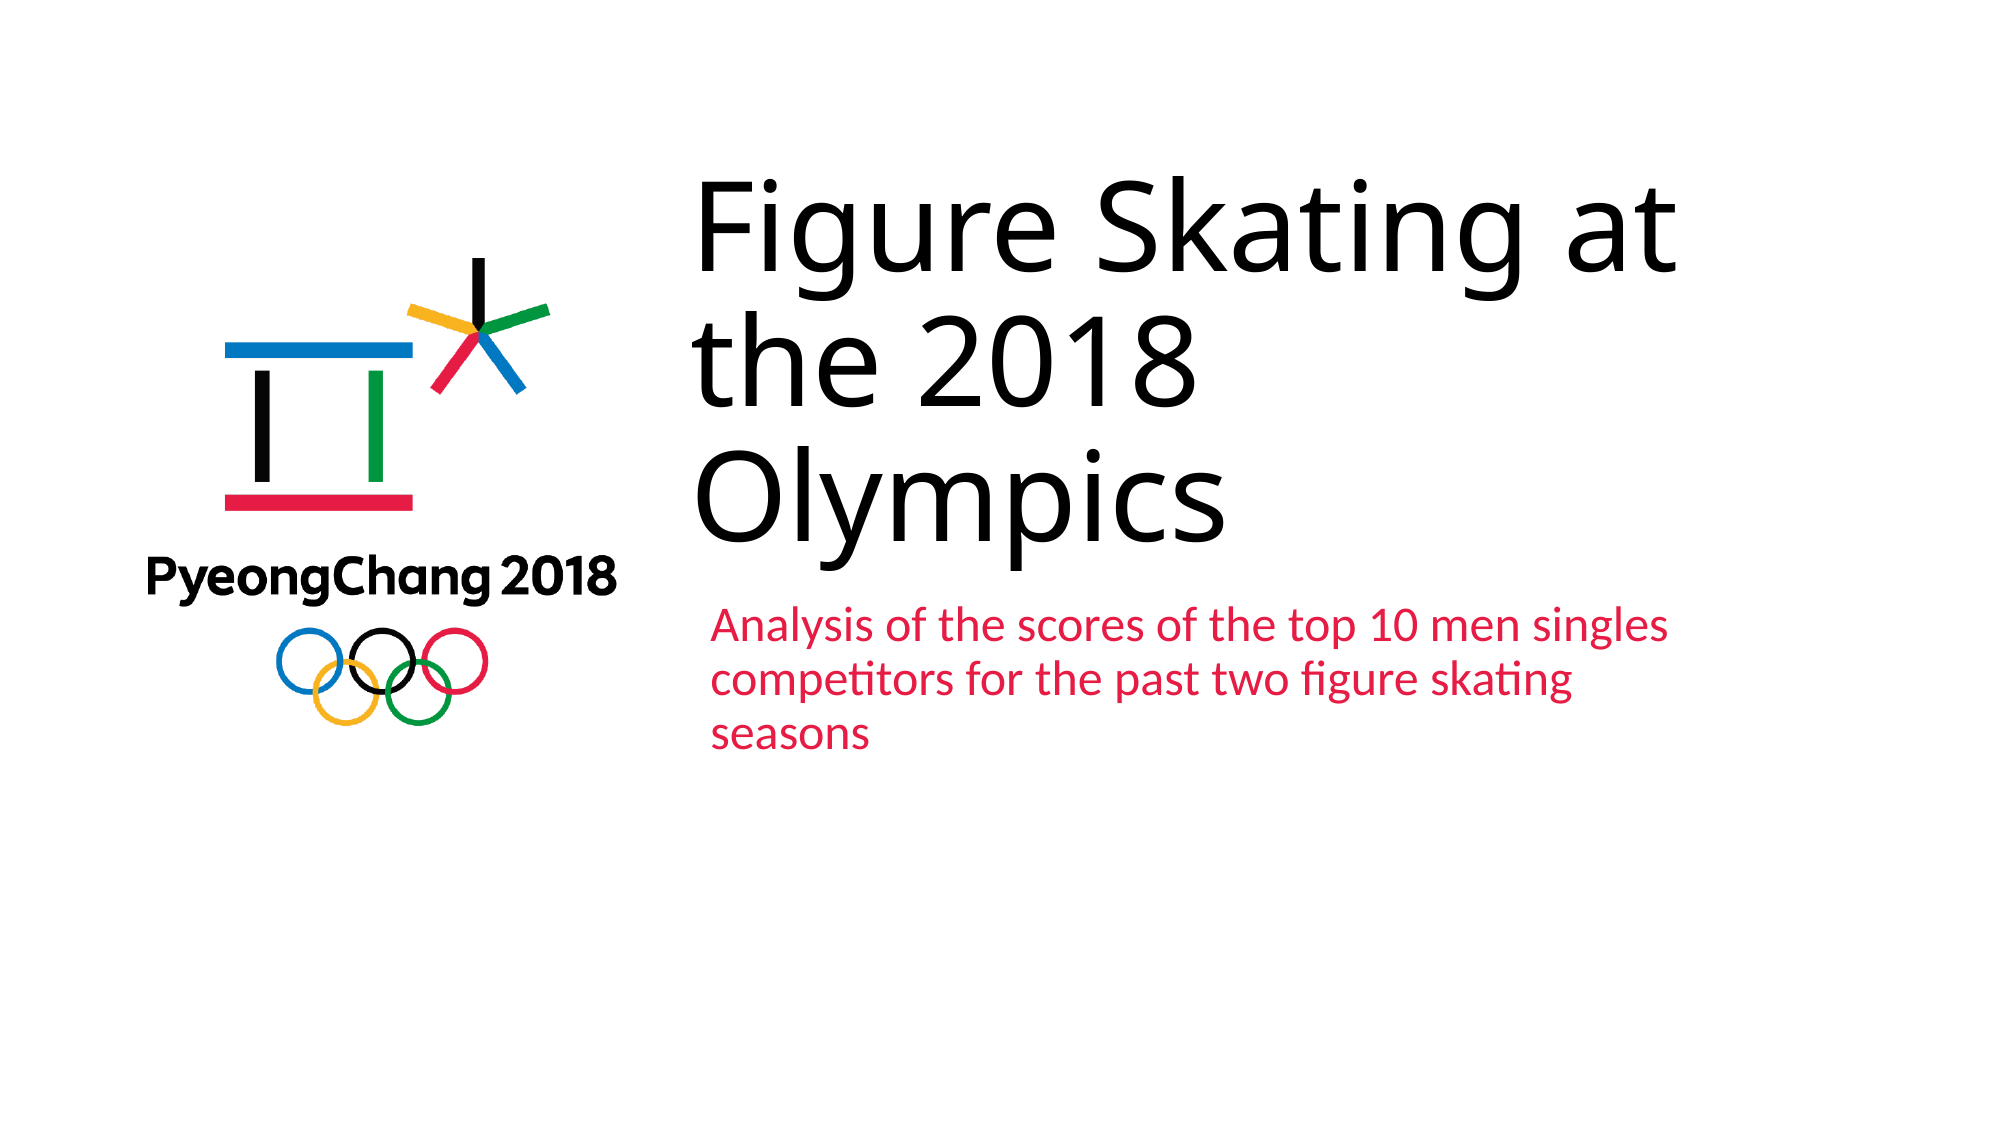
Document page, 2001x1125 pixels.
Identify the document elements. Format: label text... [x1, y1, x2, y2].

title Figure Skating at the 2018 Olympics [675, 184, 1750, 576]
picture [147, 257, 617, 727]
subtitle Analysis of the scores of the top 10 men singles competitors for the past two figure skating seasons [695, 590, 1750, 863]
